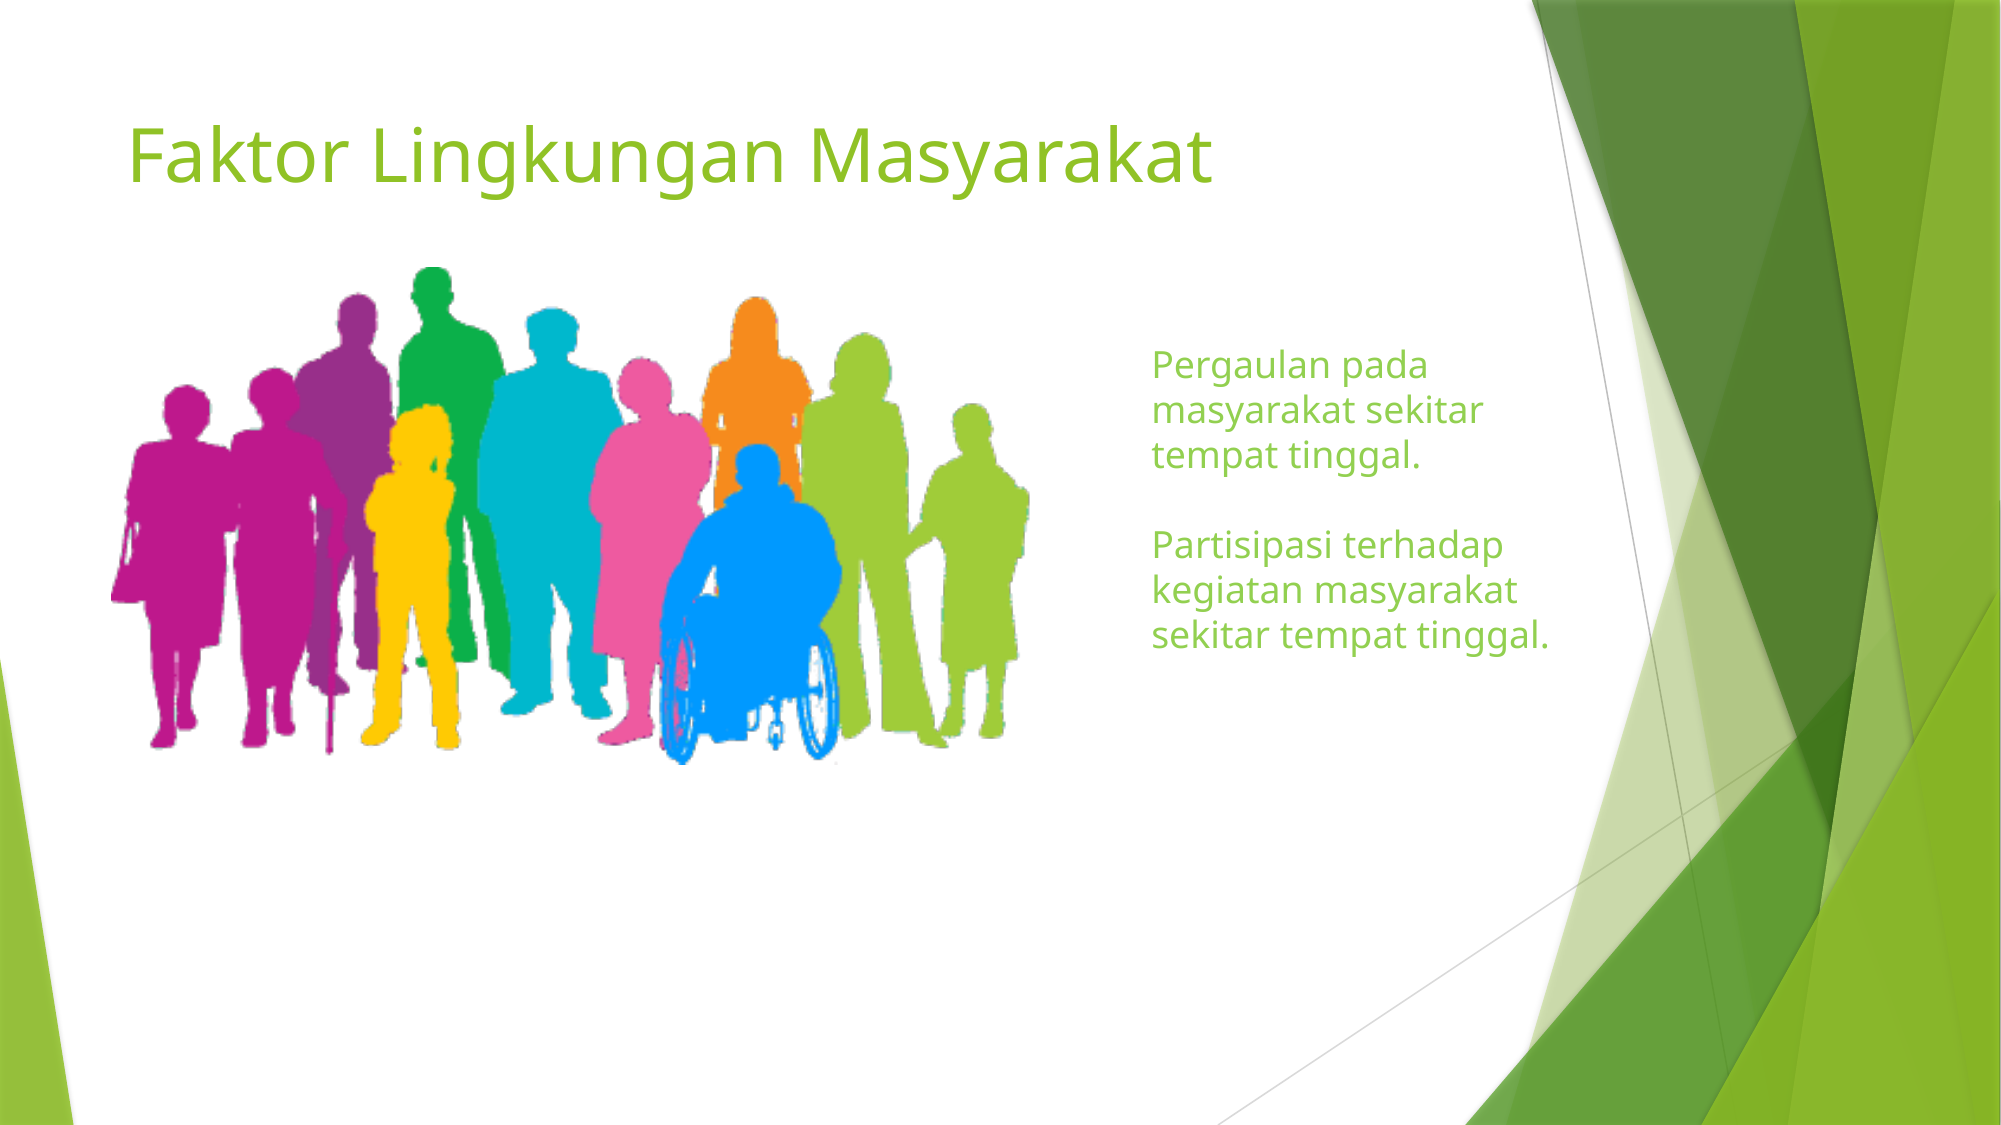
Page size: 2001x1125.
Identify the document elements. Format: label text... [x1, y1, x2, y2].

text_box Pergaulan pada masyarakat sekitar tempat tinggal. Partisipasi terhadap kegiatan masyarakat sekitar tempat tinggal. [1136, 333, 1566, 709]
picture [110, 267, 1032, 766]
title Faktor Lingkungan Masyarakat [111, 99, 1522, 317]
